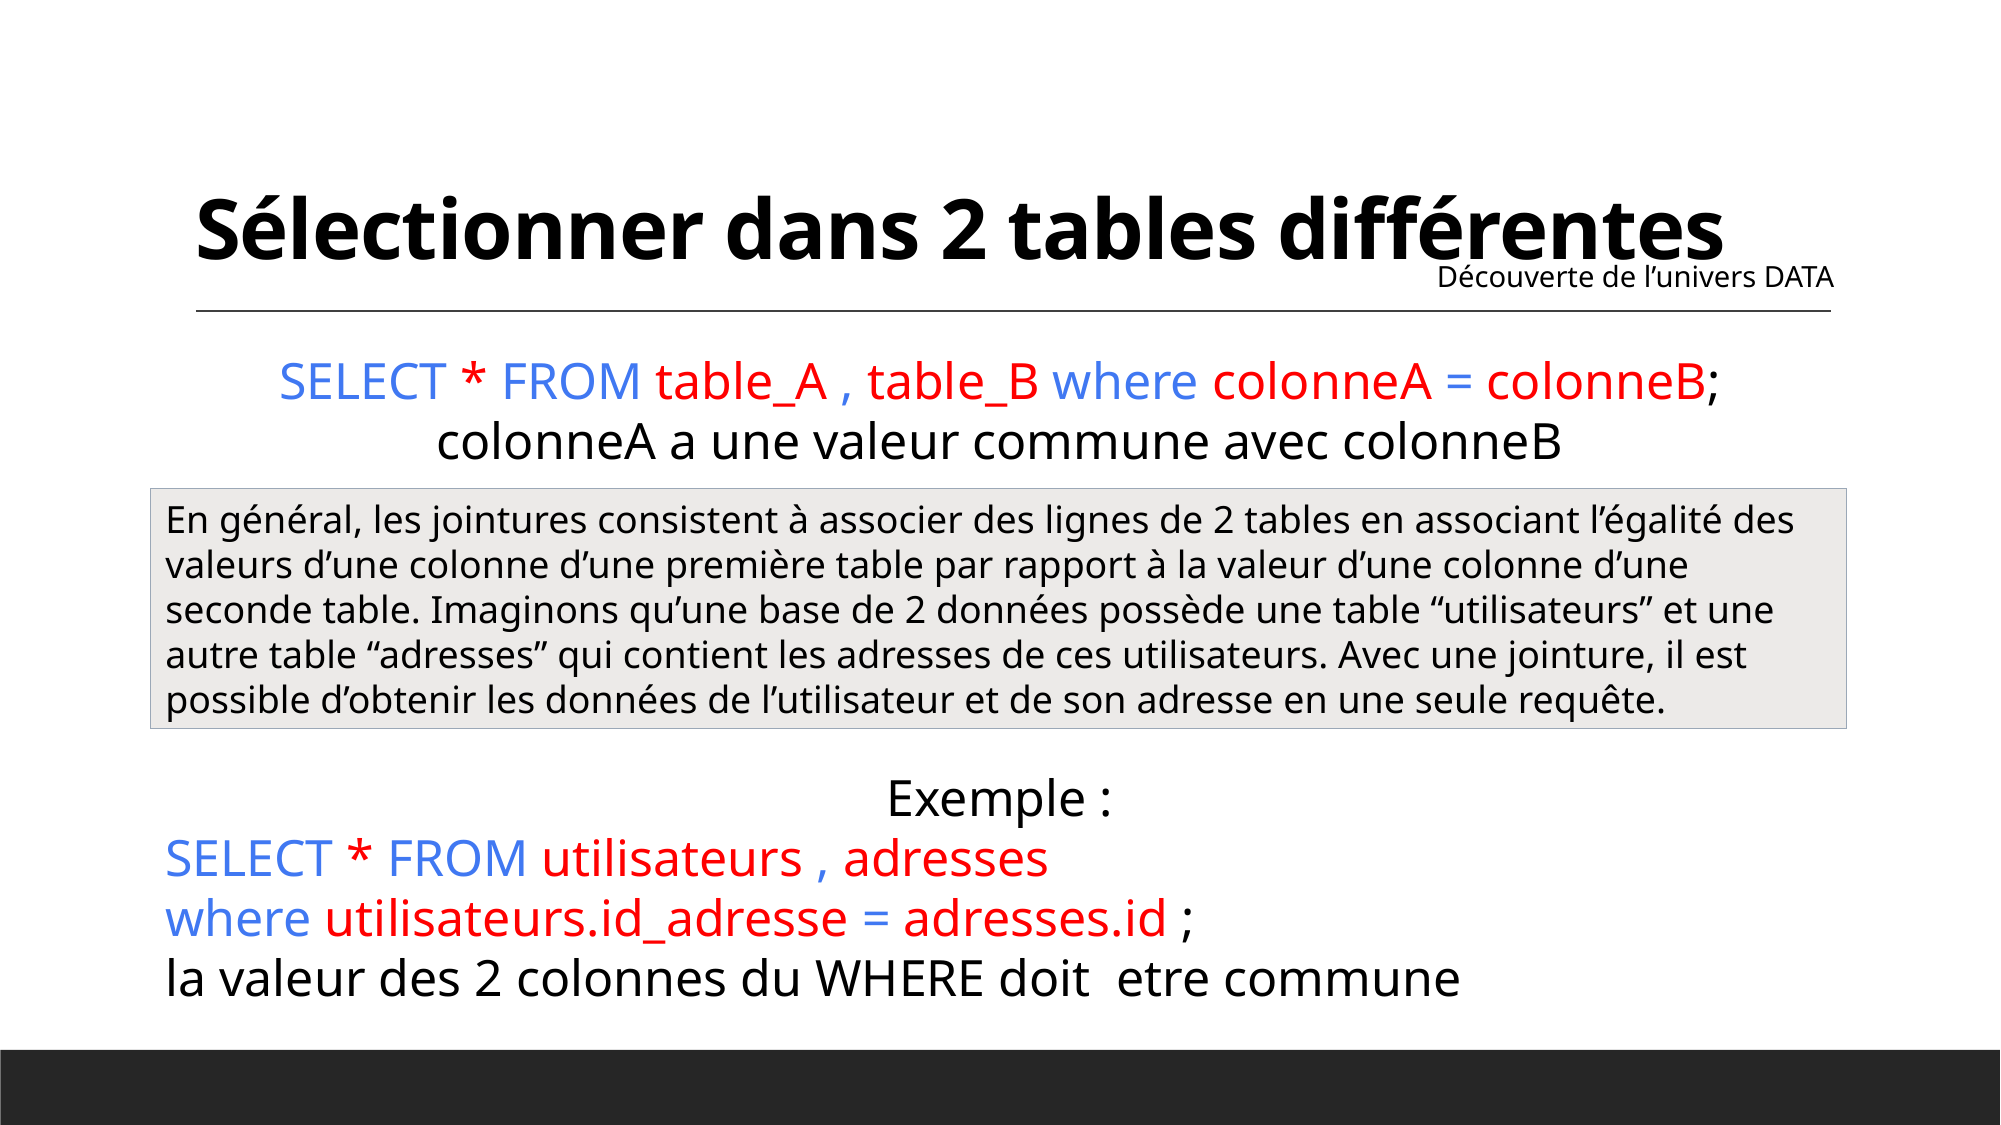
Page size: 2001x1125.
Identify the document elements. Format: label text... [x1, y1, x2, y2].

text_box Découverte de l’univers DATA [1270, 250, 1850, 301]
text_box En général, les jointures consistent à associer des lignes de 2 tables en associant l’égalité des valeurs d’une colonne d’une première table par rapport à la valeur d’une colonne d’une seconde table. Imaginons qu’une base de 2 données possède une table “utilisateurs” et une autre table “adresses” qui contient les adresses de ces utilisateurs. Avec une jointure, il est possible d’obtenir les données de l’utilisateur et de son adresse en une seule requête. [150, 488, 1847, 729]
title Sélectionner dans 2 tables différentes [180, 47, 1830, 285]
text_box Exemple : SELECT * FROM utilisateurs , adresses where utilisateurs.id_adresse = adresses.id ; la valeur des 2 colonnes du WHERE doit etre commune [150, 758, 1850, 1014]
text_box SELECT * FROM table_A , table_B where colonneA = colonneB; colonneA a une valeur commune avec colonneB [153, 342, 1847, 477]
